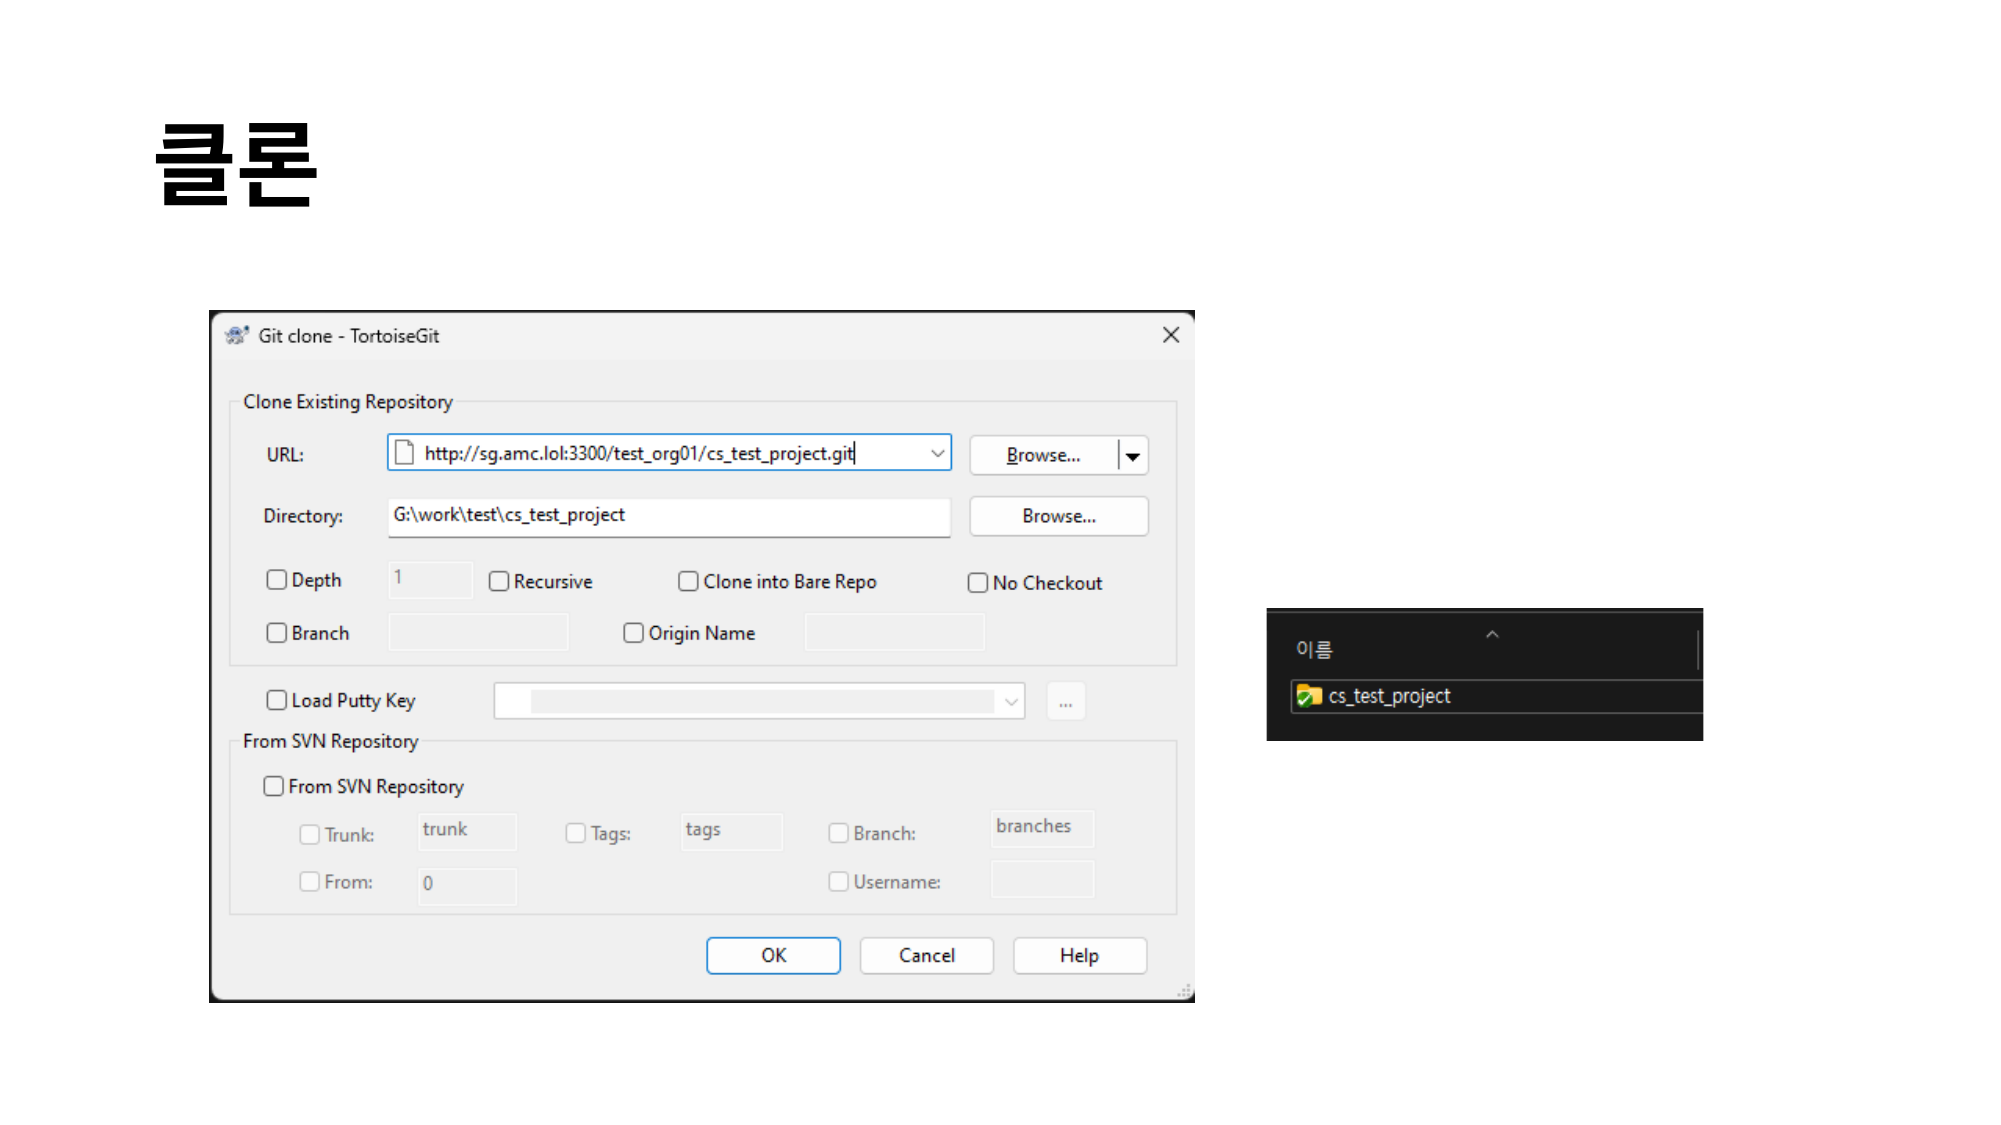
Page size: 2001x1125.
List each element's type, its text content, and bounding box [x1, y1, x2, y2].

title 클론 [137, 59, 1863, 278]
picture [209, 310, 1195, 1003]
picture [1266, 608, 1704, 742]
